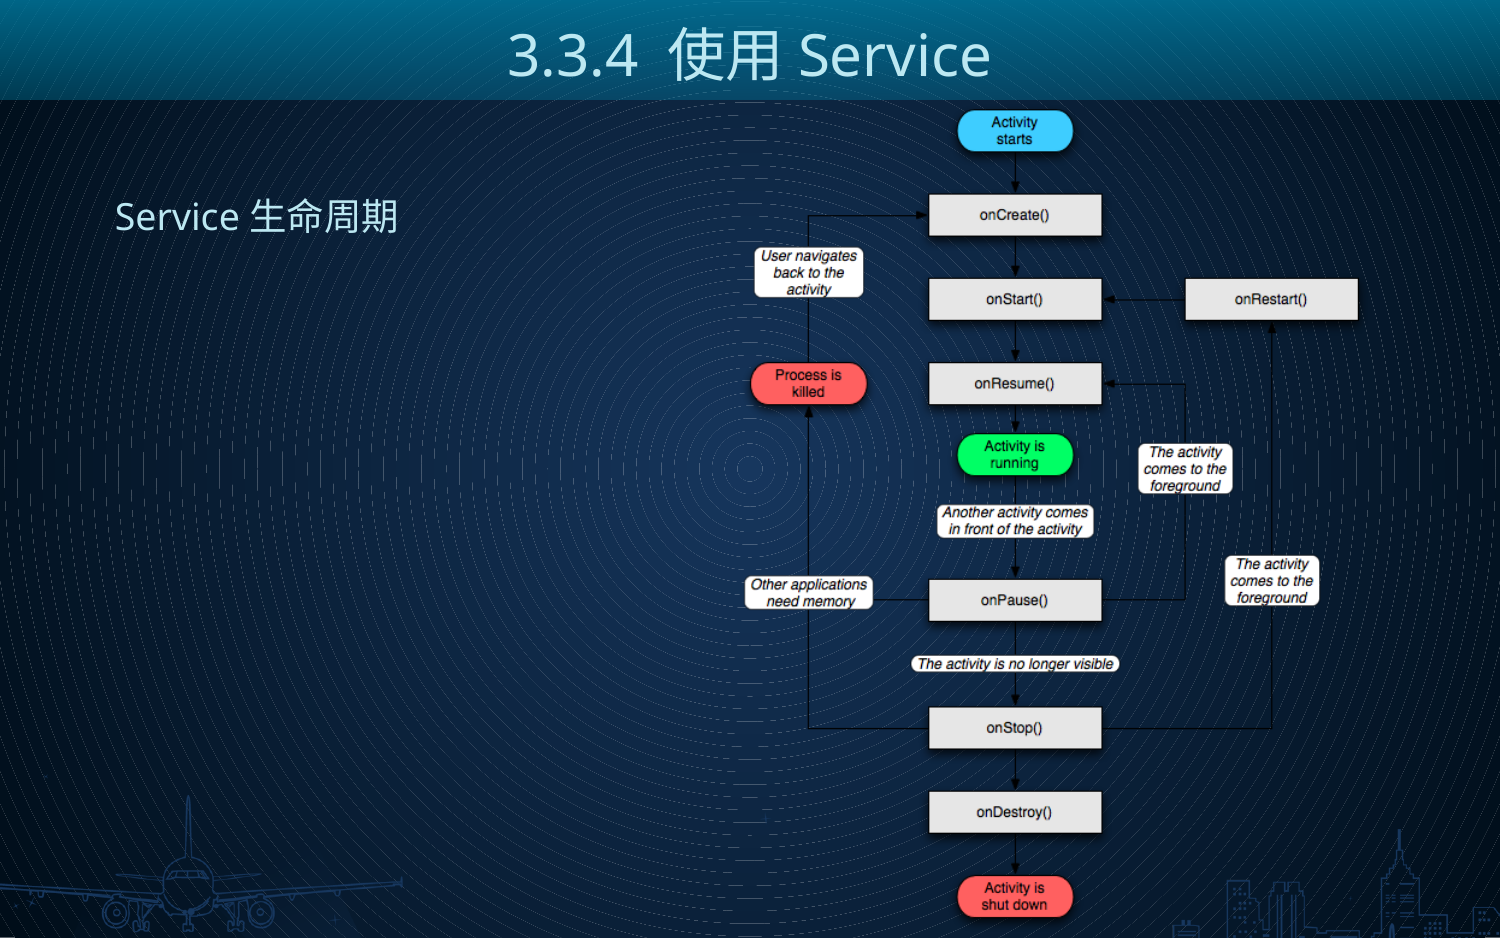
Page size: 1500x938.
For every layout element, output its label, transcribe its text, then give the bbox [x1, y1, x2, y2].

picture [0, 100, 1500, 938]
text_box Service生命周期 [100, 185, 550, 245]
text_box 3.3.4 使用Service [0, 0, 1500, 95]
